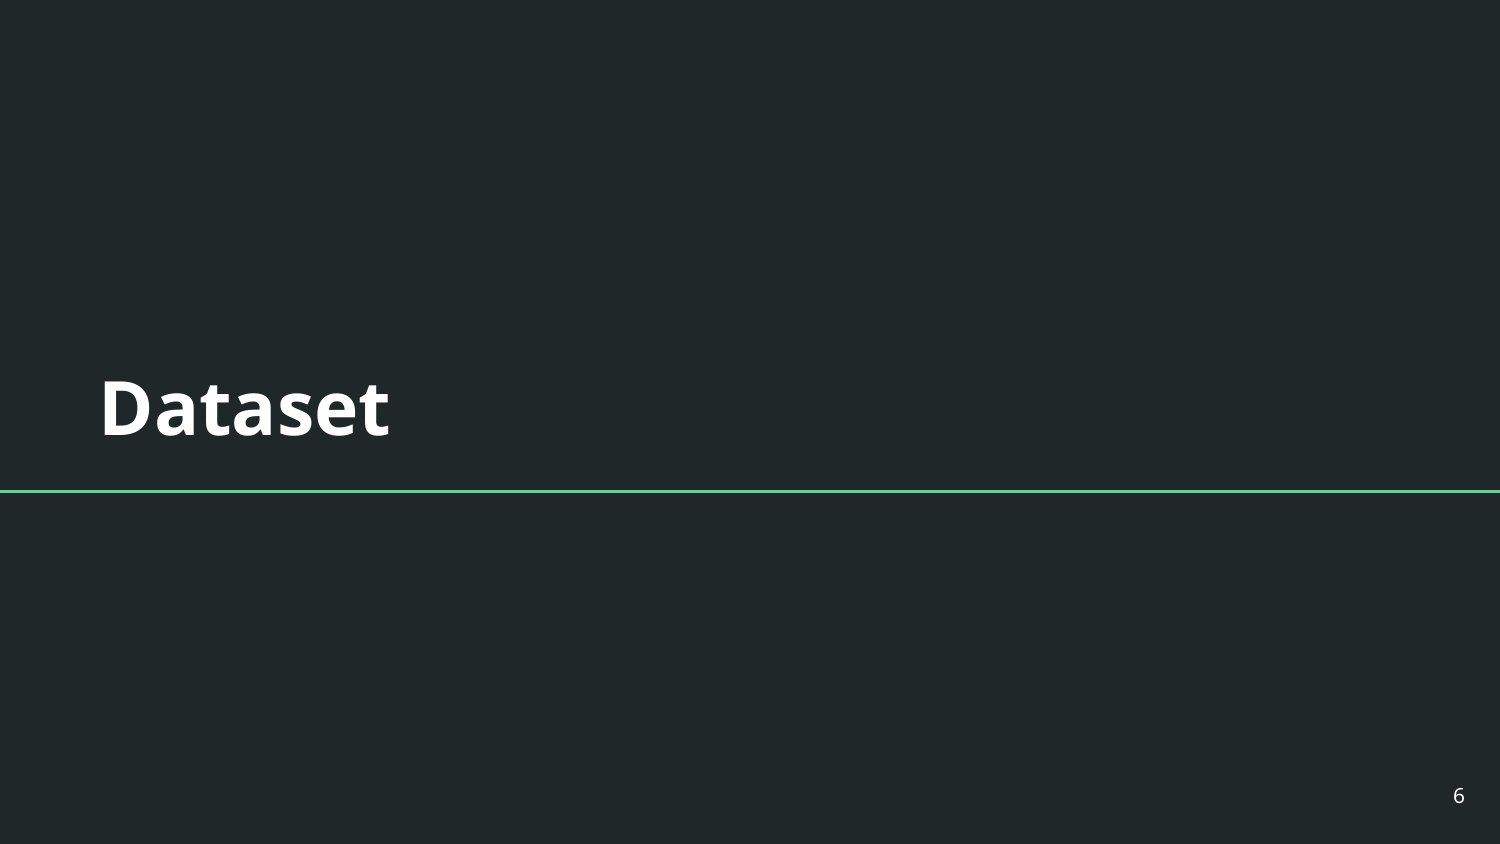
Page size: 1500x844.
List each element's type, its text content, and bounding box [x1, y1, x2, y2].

slide_number ‹#› [1389, 764, 1480, 830]
title Dataset [83, 337, 1417, 466]
